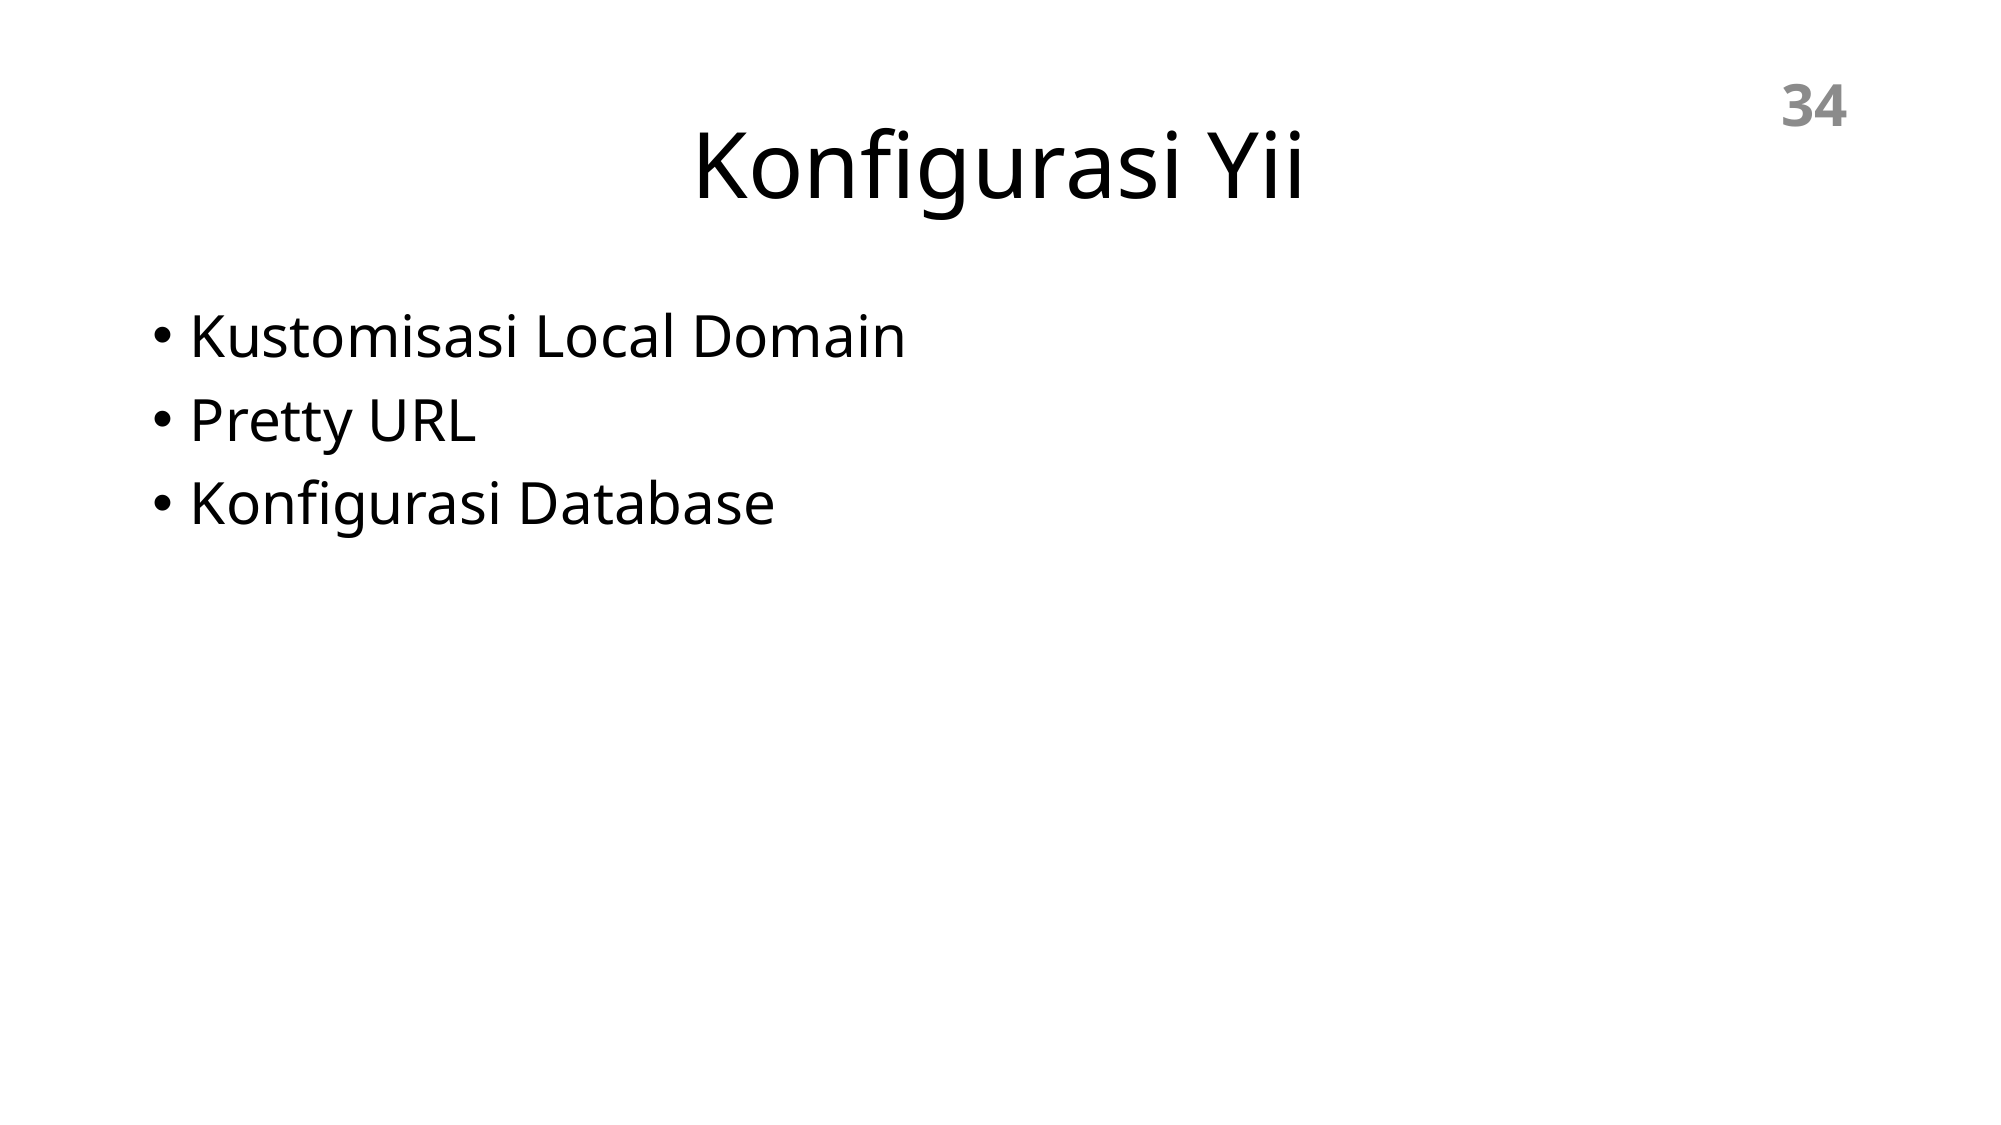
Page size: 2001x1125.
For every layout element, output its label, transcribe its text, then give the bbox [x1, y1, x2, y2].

title Konfigurasi Yii [137, 59, 1863, 278]
slide_number 34 [1744, 60, 1863, 155]
list Kustomisasi Local Domain Pretty URL Konfigurasi Database [137, 299, 1863, 1014]
